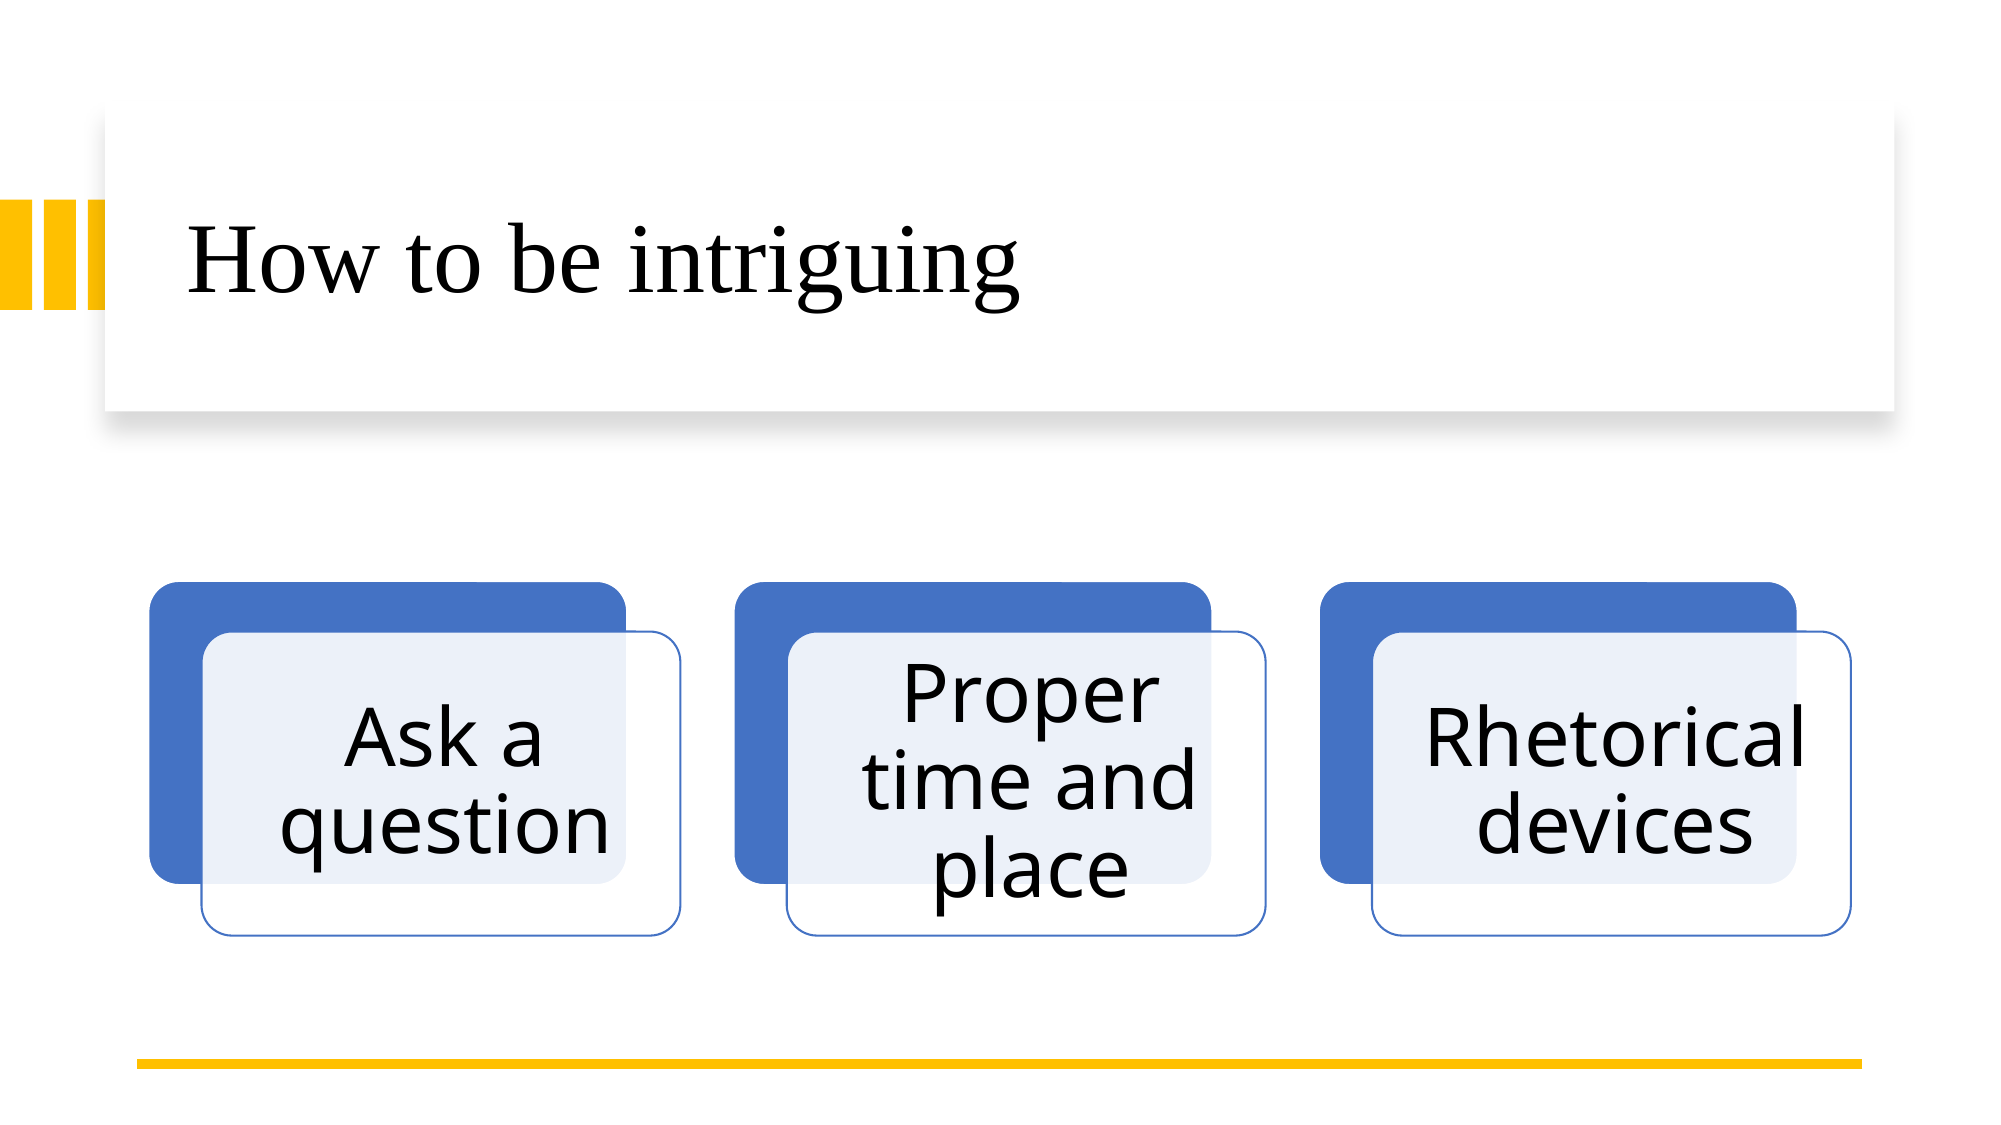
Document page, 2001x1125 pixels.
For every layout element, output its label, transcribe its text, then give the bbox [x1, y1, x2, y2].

text_box [0, 0, 2000, 1125]
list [148, 494, 1851, 1022]
text_box [104, 100, 1895, 412]
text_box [0, 199, 120, 311]
title How to be intriguing [171, 132, 1840, 388]
